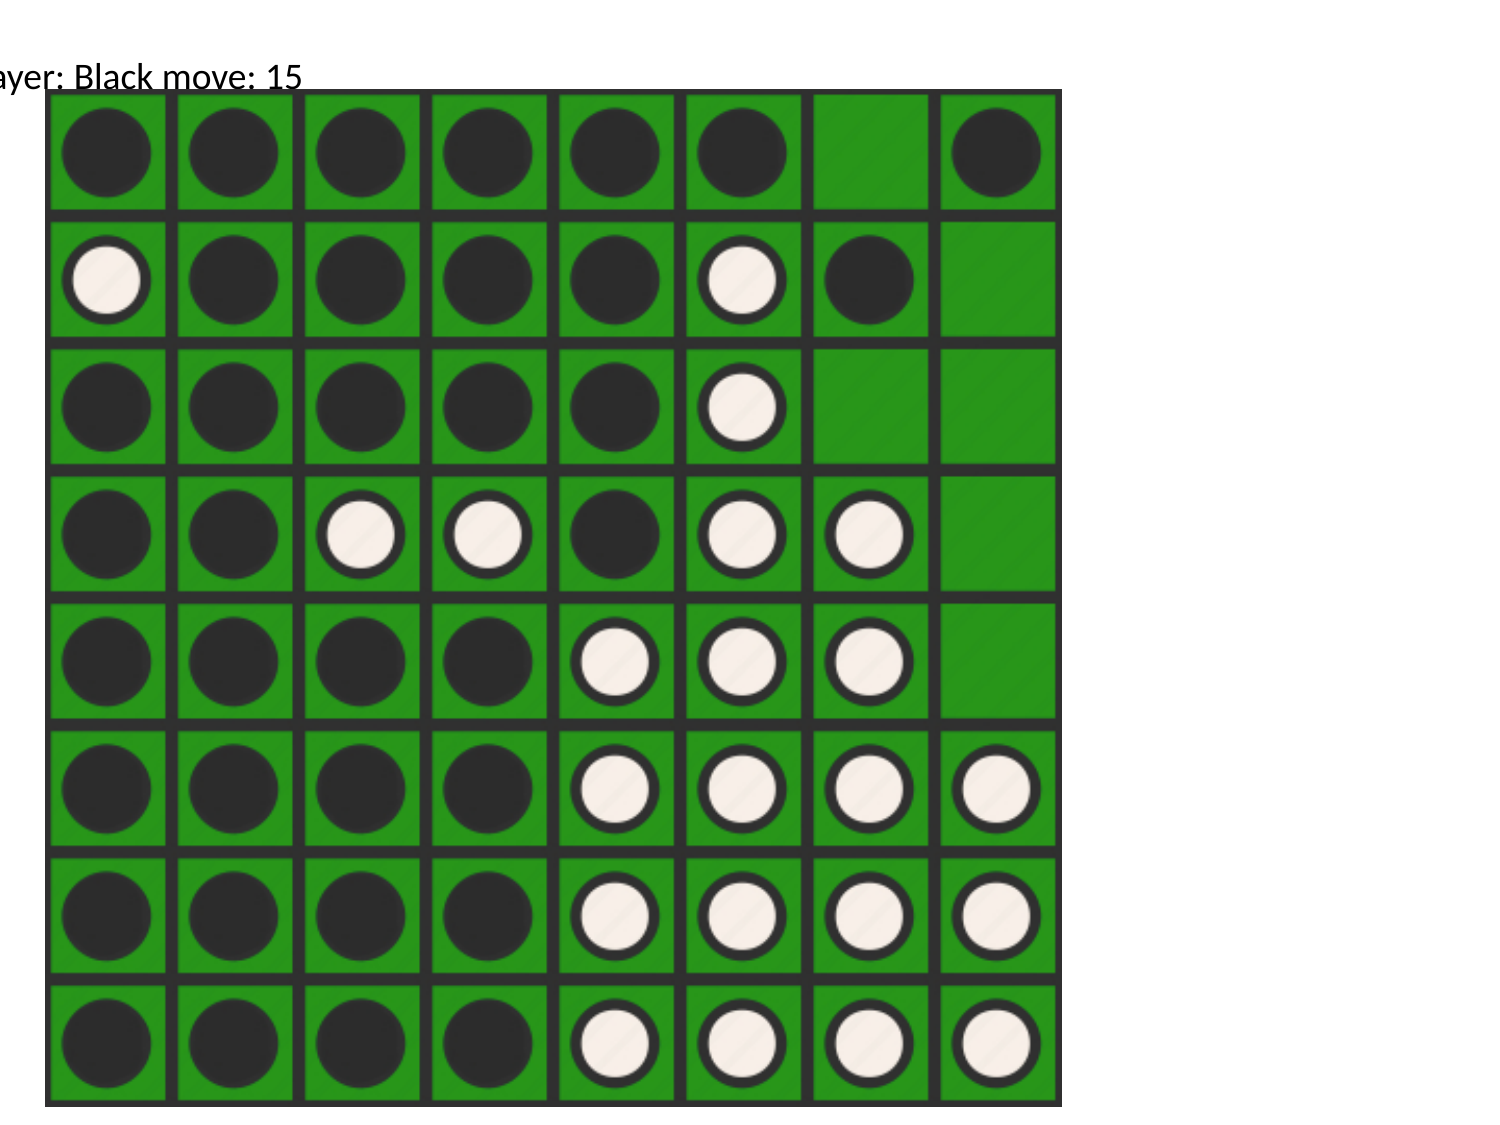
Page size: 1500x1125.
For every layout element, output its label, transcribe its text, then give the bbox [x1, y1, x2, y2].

picture [44, 89, 1062, 1107]
text_box turn: 55 player: Black move: 15 [0, 44, 319, 105]
